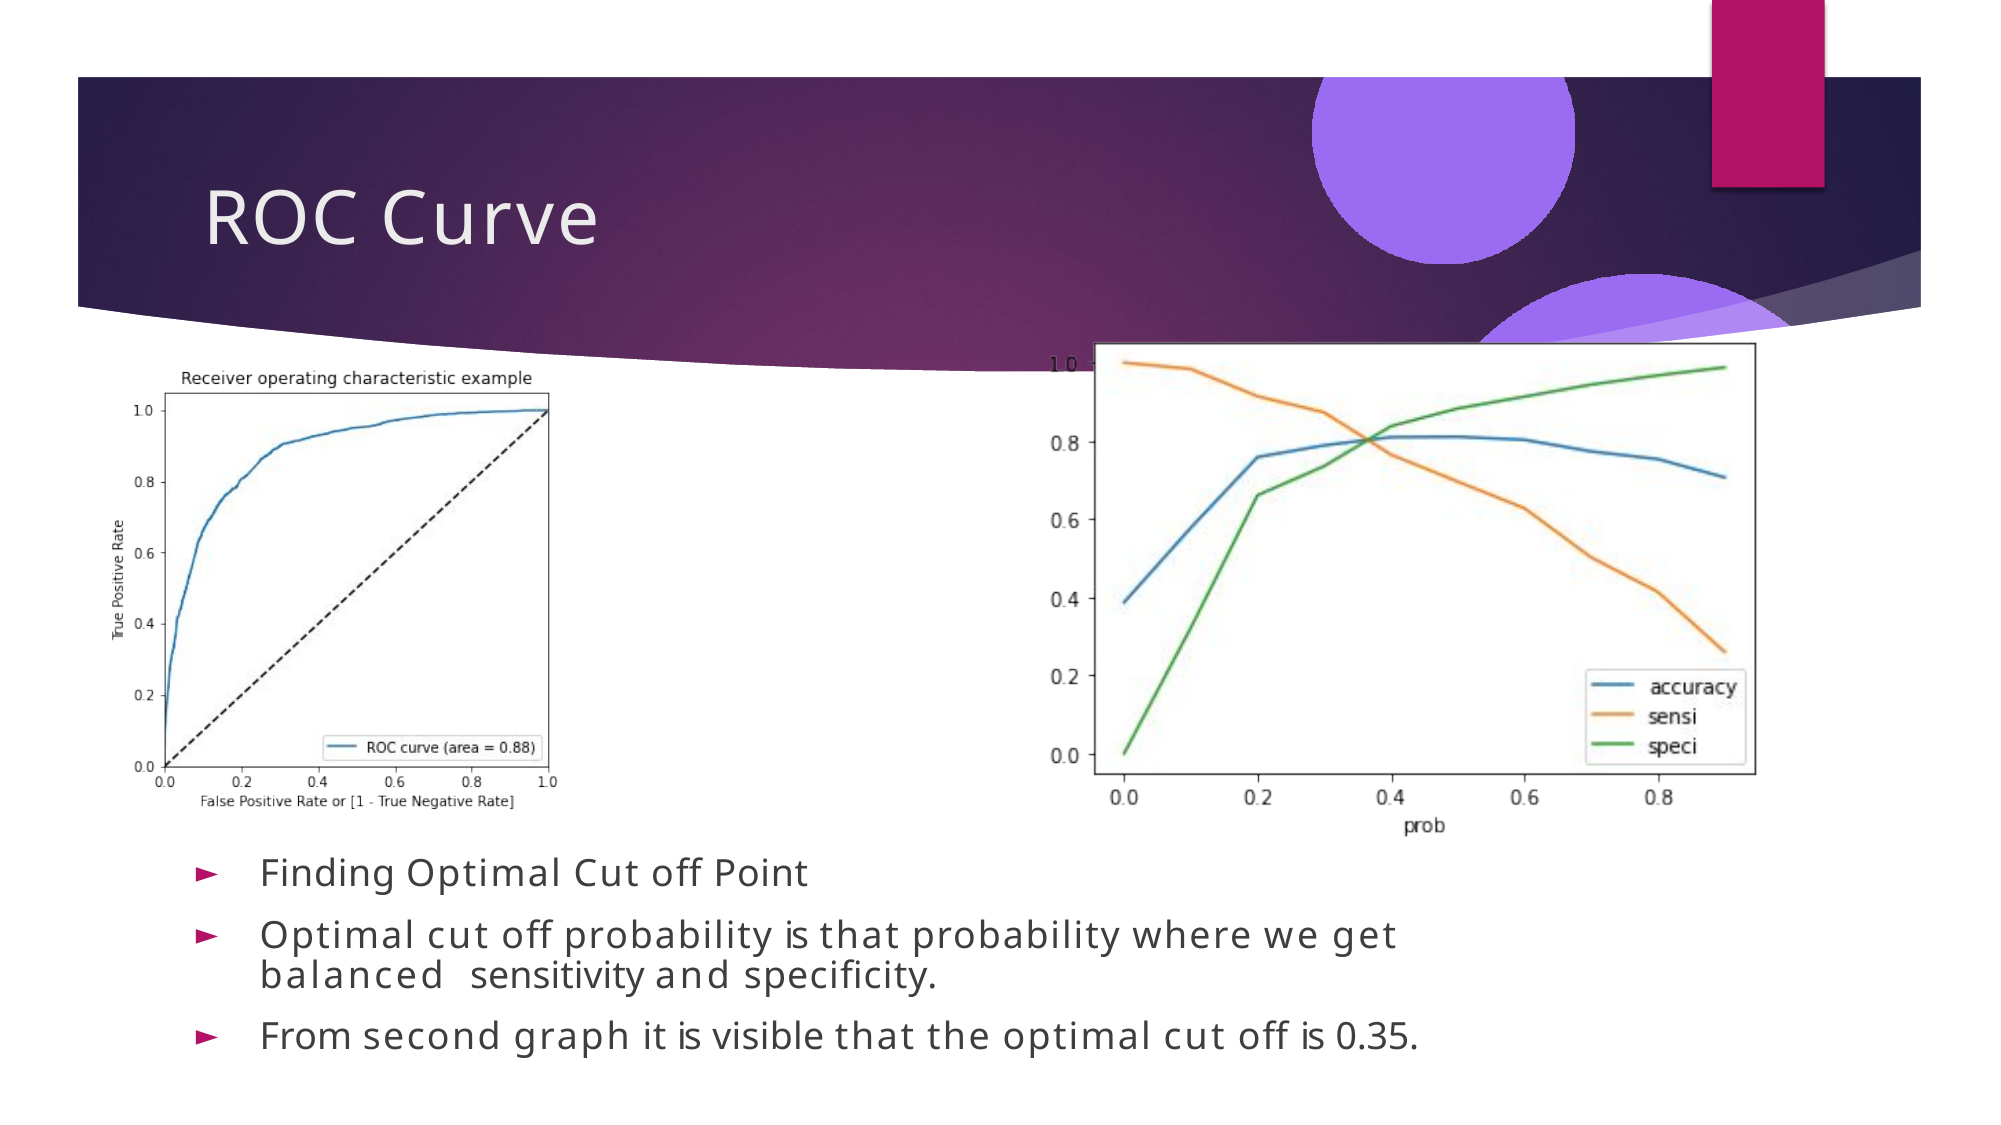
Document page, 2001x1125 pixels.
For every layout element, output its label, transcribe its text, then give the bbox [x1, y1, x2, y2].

title ROC Curve [201, 167, 617, 331]
picture [79, 0, 1920, 331]
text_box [104, 331, 1770, 849]
text_box Finding Optimal Cut off Point Optimal cut off probability is that probability where we get balanced sensitivity and specificity. From second graph it is visible that the optimal cut off is 0.35. [193, 860, 1516, 1057]
